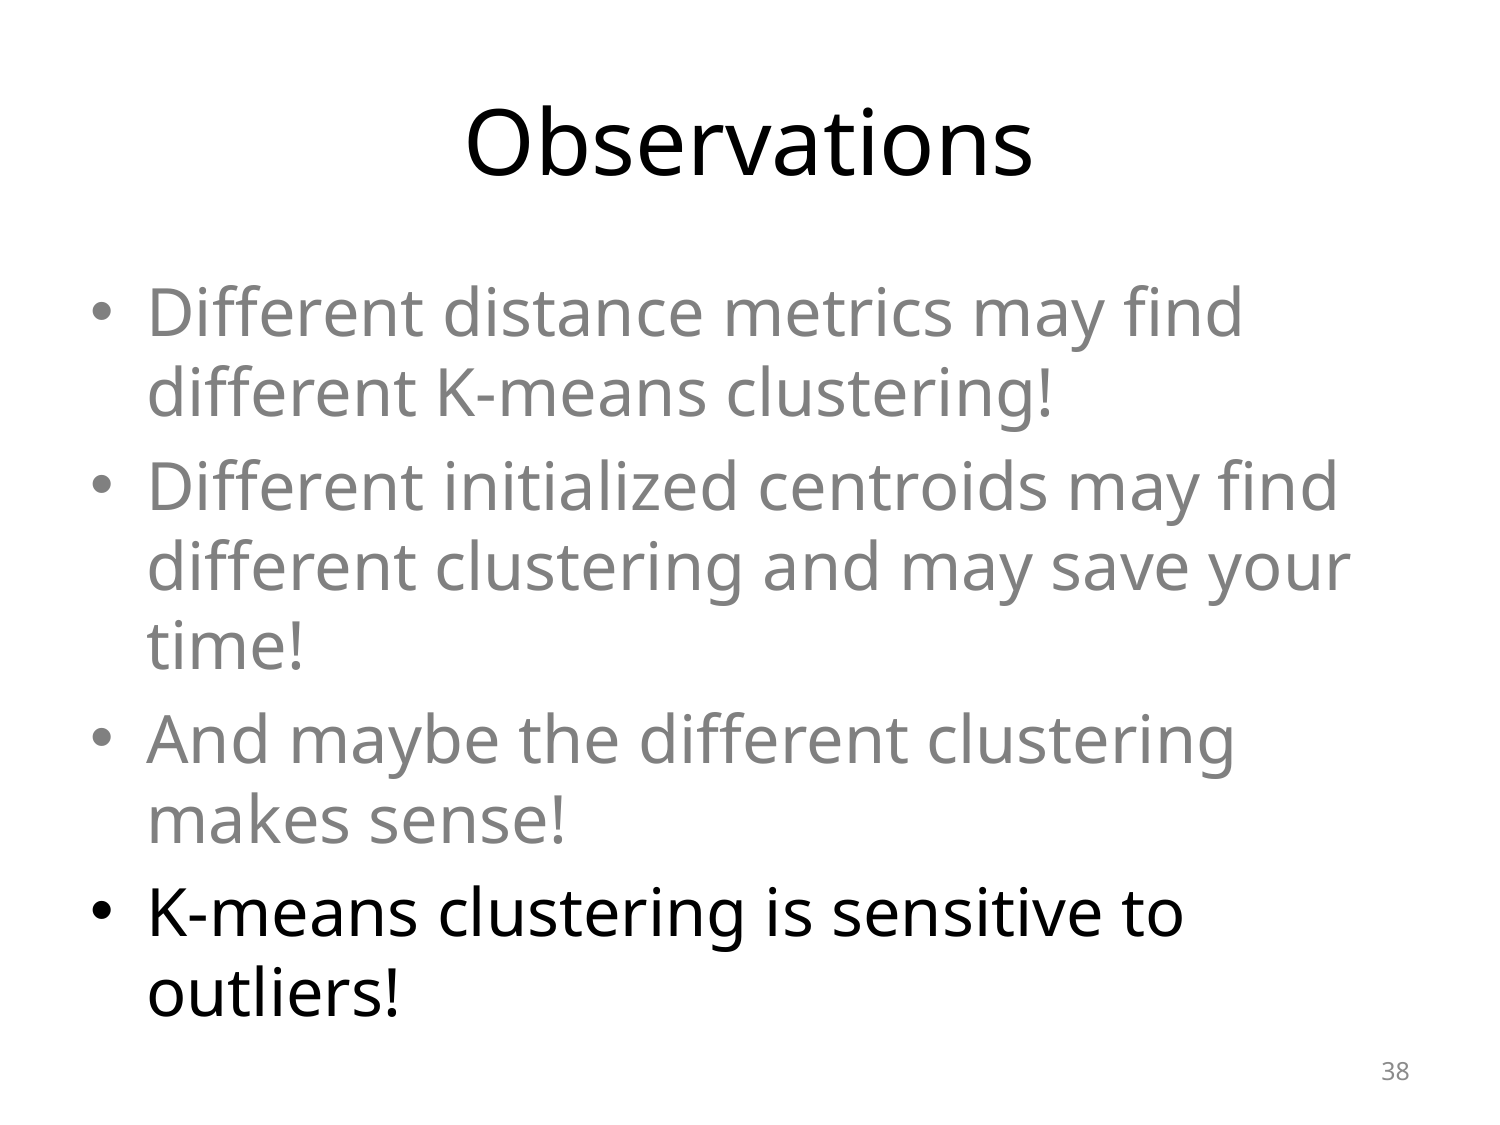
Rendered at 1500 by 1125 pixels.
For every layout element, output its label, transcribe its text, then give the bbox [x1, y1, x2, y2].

slide_number 38 [1074, 1042, 1425, 1103]
title Observations [75, 45, 1425, 233]
list Different distance metrics may find different K-means clustering! Different initialized centroids may find different clustering and may save your time! And maybe the different clustering makes sense! K-means clustering is sensitive to outliers! [75, 262, 1425, 1005]
